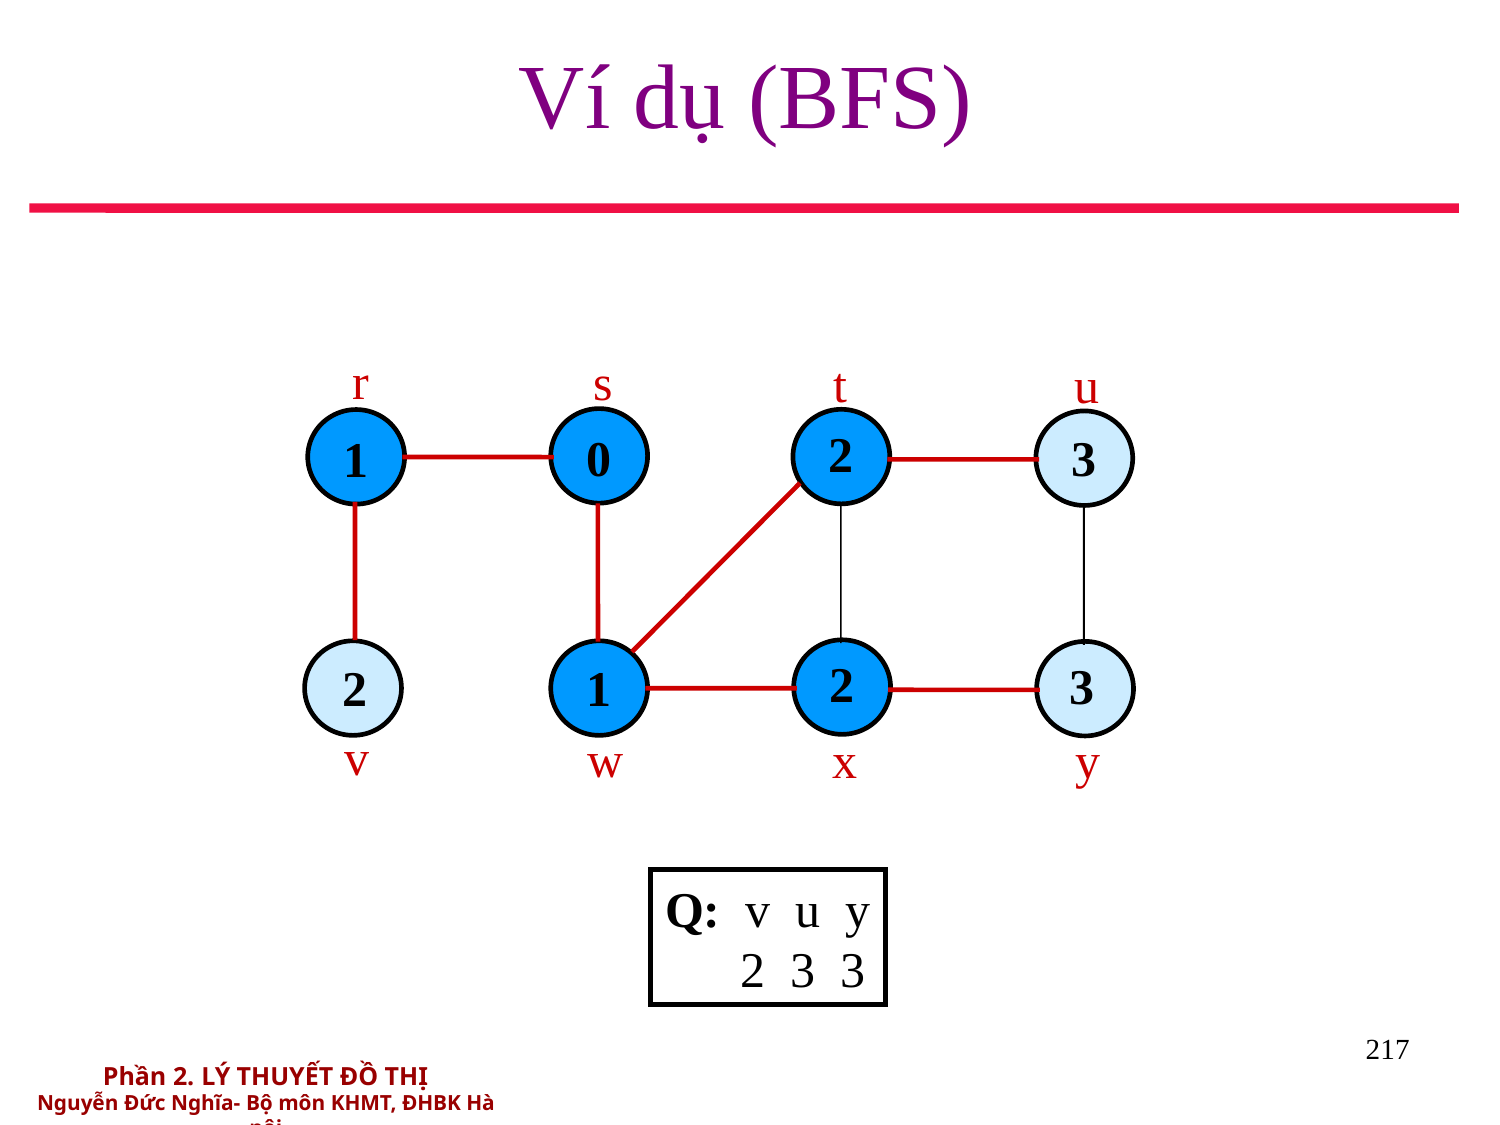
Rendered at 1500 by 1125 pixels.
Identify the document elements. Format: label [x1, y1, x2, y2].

text_box [304, 341, 1134, 797]
title [29, 0, 1463, 185]
footer [17, 1052, 515, 1114]
text_box [650, 869, 886, 1005]
slide_number [1074, 1022, 1425, 1102]
